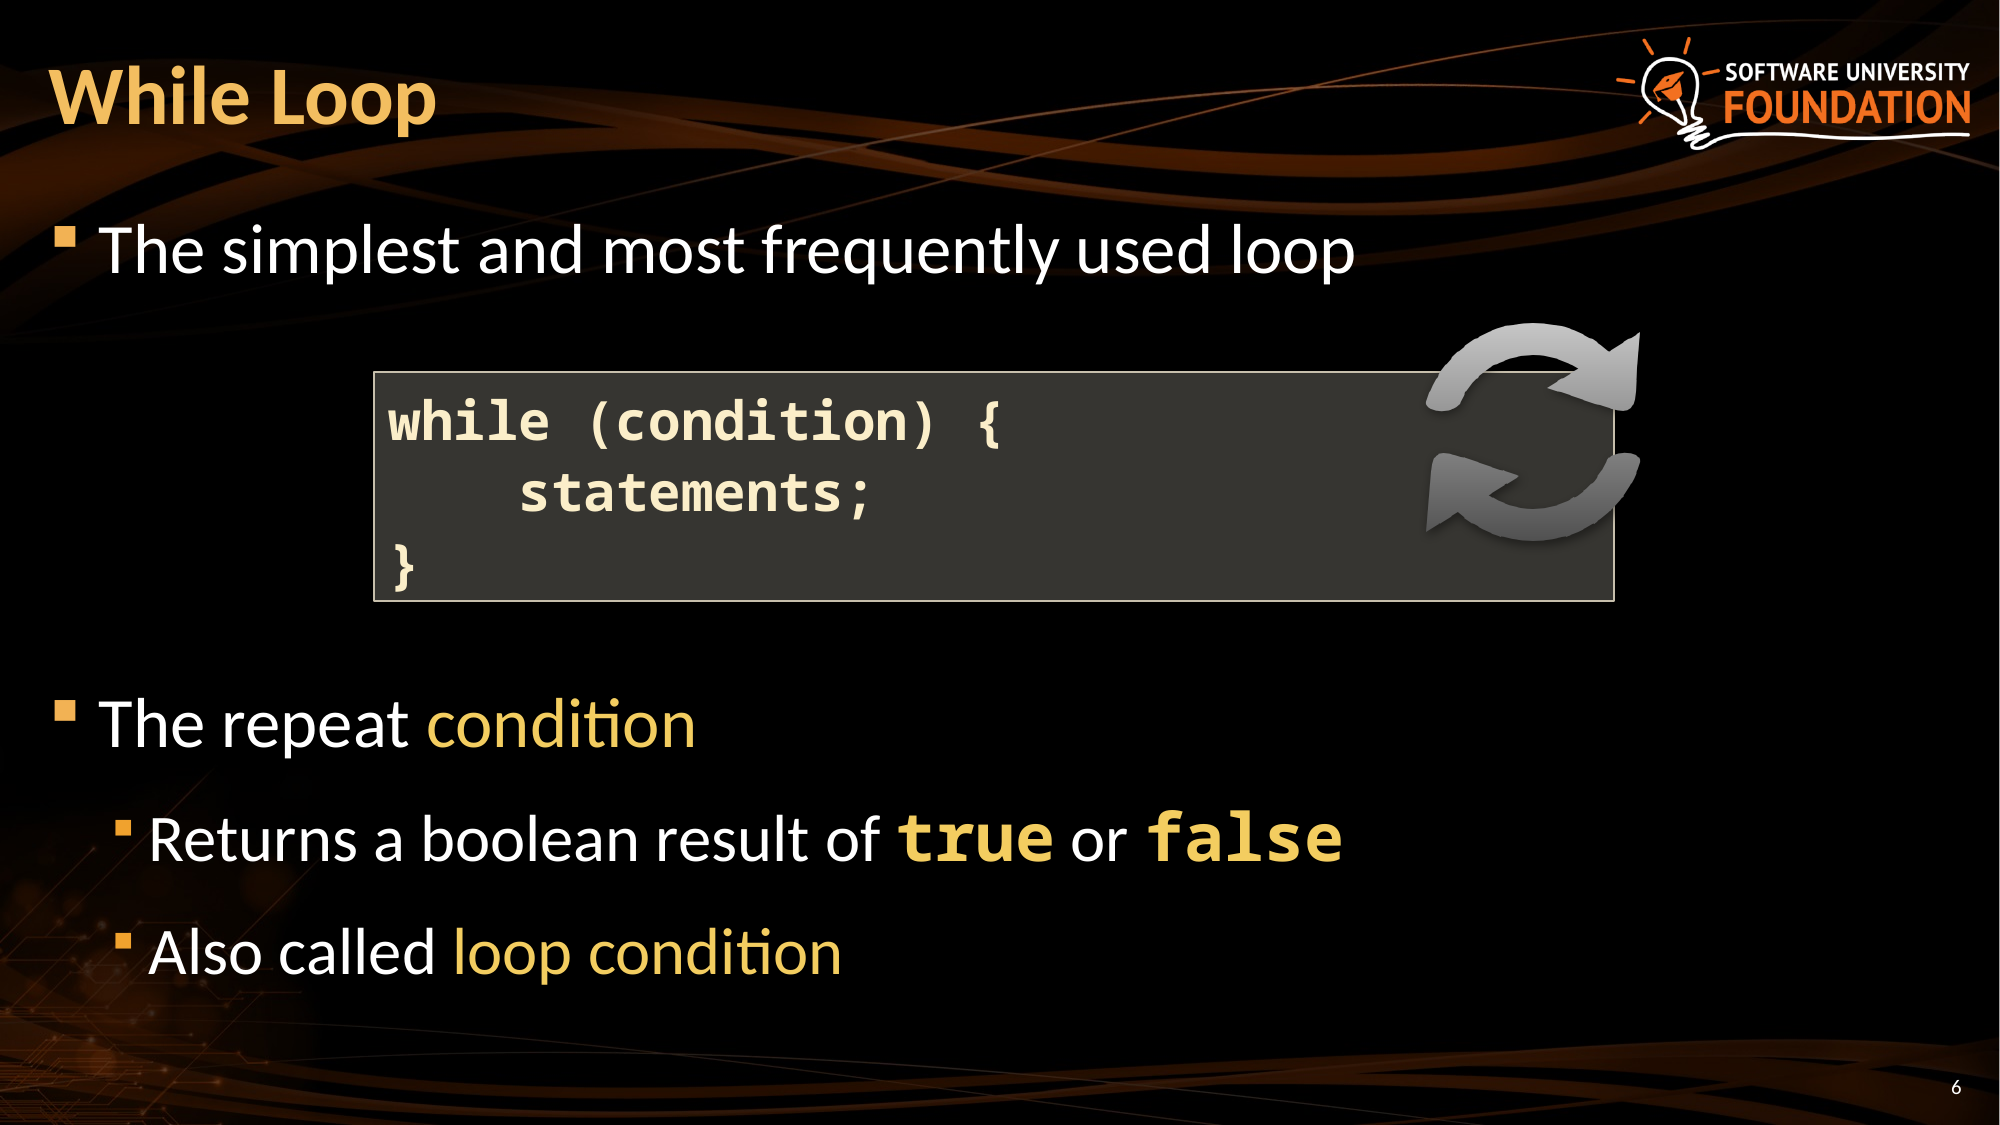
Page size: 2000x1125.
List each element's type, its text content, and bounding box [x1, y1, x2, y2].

title While Loop [30, 6, 1602, 189]
list The simplest and most frequently used loop The repeat condition Returns a boolean result of true or false Also called loop condition [31, 188, 1968, 1103]
text_box while (condition) { statements; } [373, 372, 1614, 602]
picture [0, 0, 2000, 1125]
slide_number 6 [1897, 1070, 1968, 1103]
